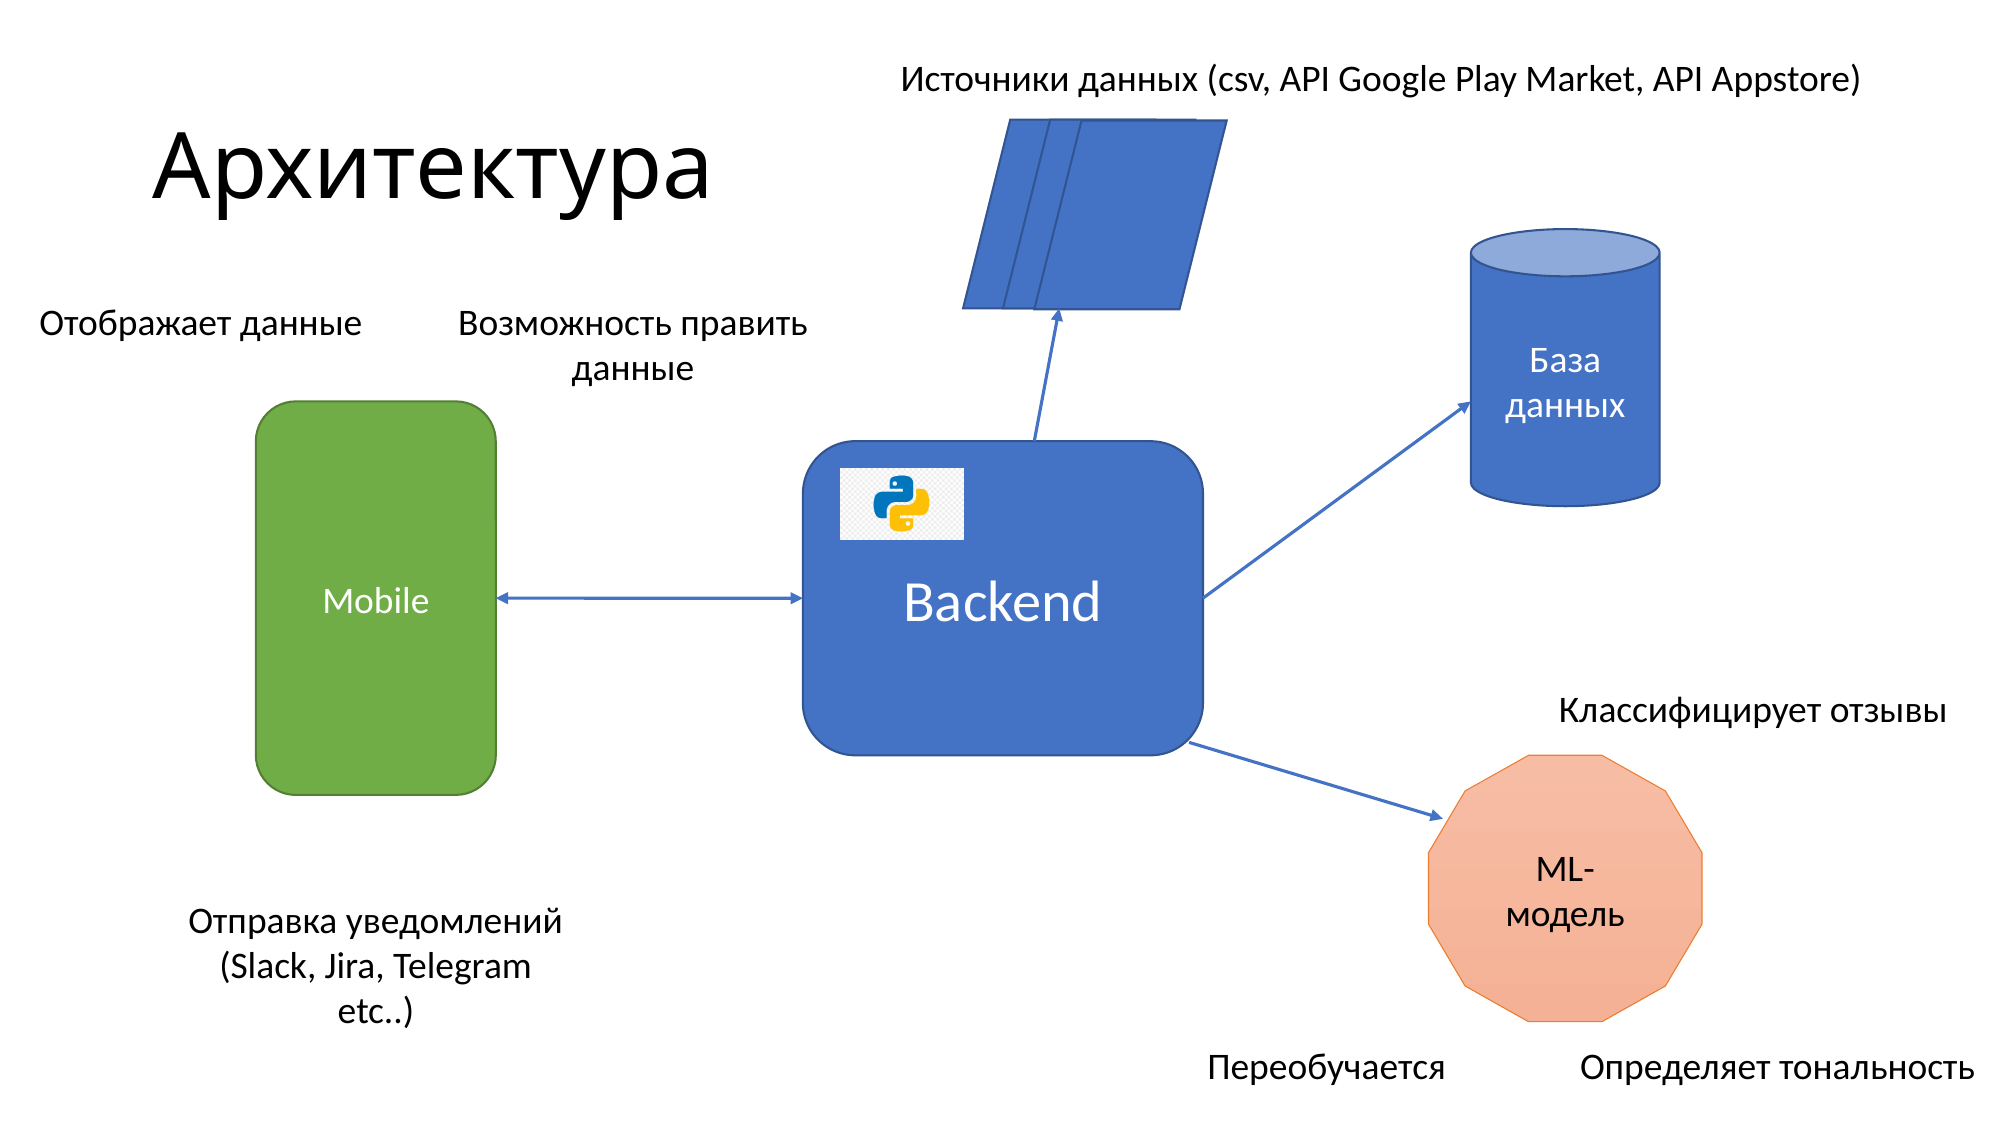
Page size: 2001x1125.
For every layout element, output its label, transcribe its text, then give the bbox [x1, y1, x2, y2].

picture [840, 468, 964, 540]
text_box [961, 118, 1049, 310]
text_box Определяет тональность [1565, 1034, 2000, 1095]
text_box Backend [801, 440, 1205, 757]
text_box [1001, 118, 1197, 310]
text_box [1033, 119, 1229, 311]
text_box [1034, 308, 1060, 442]
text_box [1203, 401, 1471, 599]
text_box Переобучается [1192, 1034, 1471, 1095]
text_box ML-модель [1427, 754, 1703, 1023]
text_box Отправка уведомлений (Slack, Jira, Telegram etc..) [172, 888, 579, 1039]
text_box Mobile [254, 400, 497, 796]
text_box Классифицирует отзывы [1544, 677, 2000, 738]
text_box База данных [1469, 228, 1661, 508]
text_box Возможность править данные [429, 290, 837, 395]
text_box Отображает данные [24, 290, 399, 350]
text_box Источники данных (csv, API Google Play Market, API Appstore) [885, 47, 2000, 107]
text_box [1189, 742, 1443, 819]
title Архитектура [137, 59, 1863, 278]
